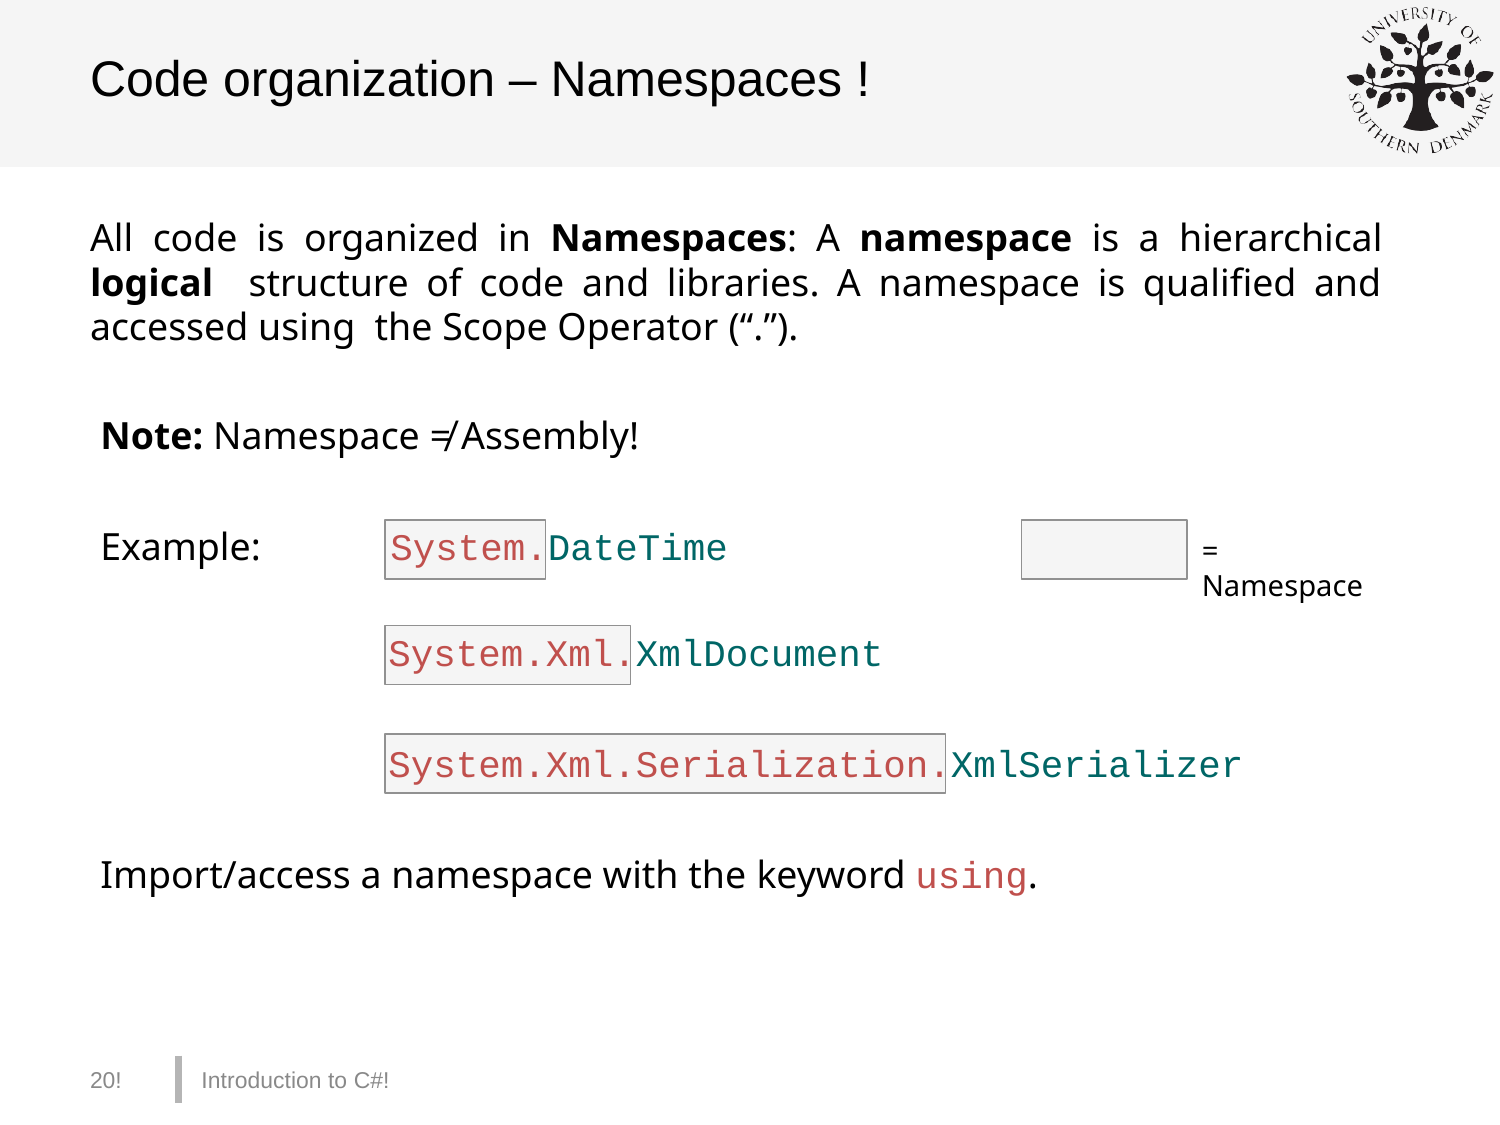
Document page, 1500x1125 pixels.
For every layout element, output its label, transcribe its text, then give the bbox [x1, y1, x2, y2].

text_box All code is organized in Namespaces: A namespace is a hierarchical logical structure of code and libraries. A namespace is qualified and accessed using the Scope Operator (“.”). [87, 215, 1384, 350]
text_box = Namespace [1199, 532, 1386, 602]
text_box [385, 569, 546, 580]
text_box Note: Namespace ≠ Assembly! Example: System.DateTime [98, 412, 728, 569]
slide_number 20! [85, 1068, 124, 1125]
title Code organization – Namespaces ! [87, 46, 874, 215]
footer Introduction to C#! [199, 1068, 391, 1125]
picture [1346, 7, 1494, 154]
text_box System.Xml.XmlDocument System.Xml.Serialization.XmlSerializer Import/access a namespace with the keyword using. [98, 628, 1246, 897]
text_box [1021, 520, 1187, 580]
